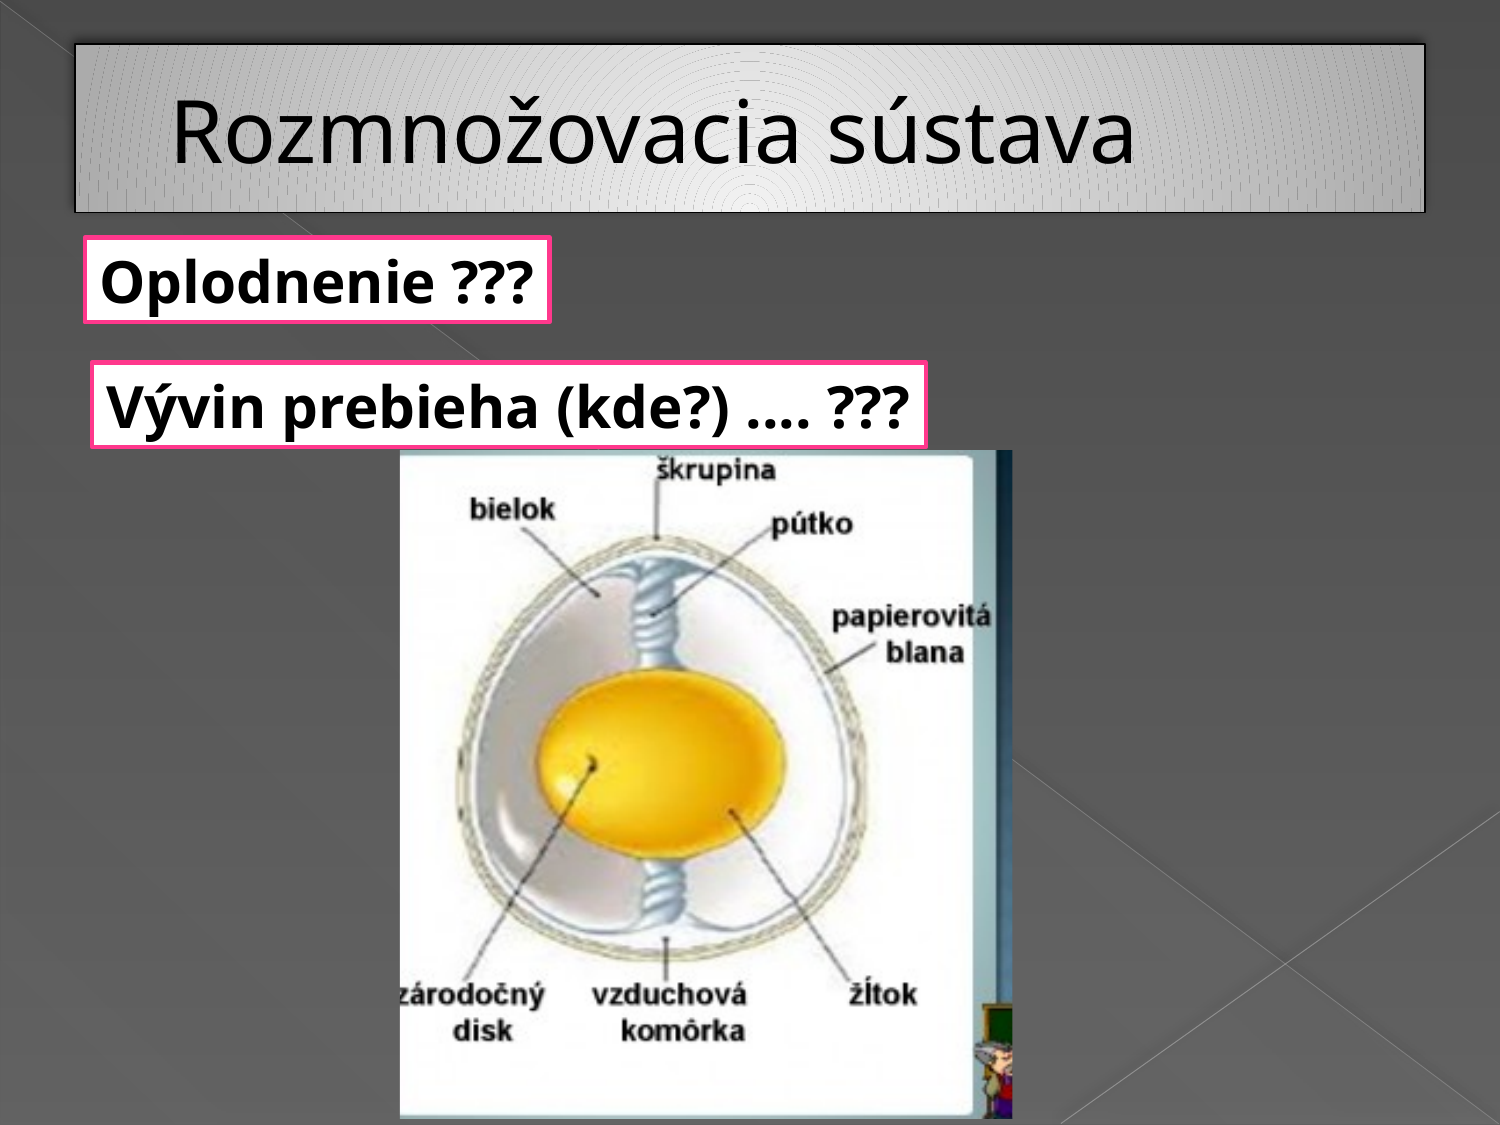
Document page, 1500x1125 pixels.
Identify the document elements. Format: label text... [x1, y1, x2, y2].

text_box Vývin prebieha (kde?) .... ??? [90, 360, 928, 449]
text_box Oplodnenie ??? [83, 235, 552, 324]
text_box Rozmnožovacia sústava [74, 43, 1426, 213]
picture [399, 449, 1013, 1119]
